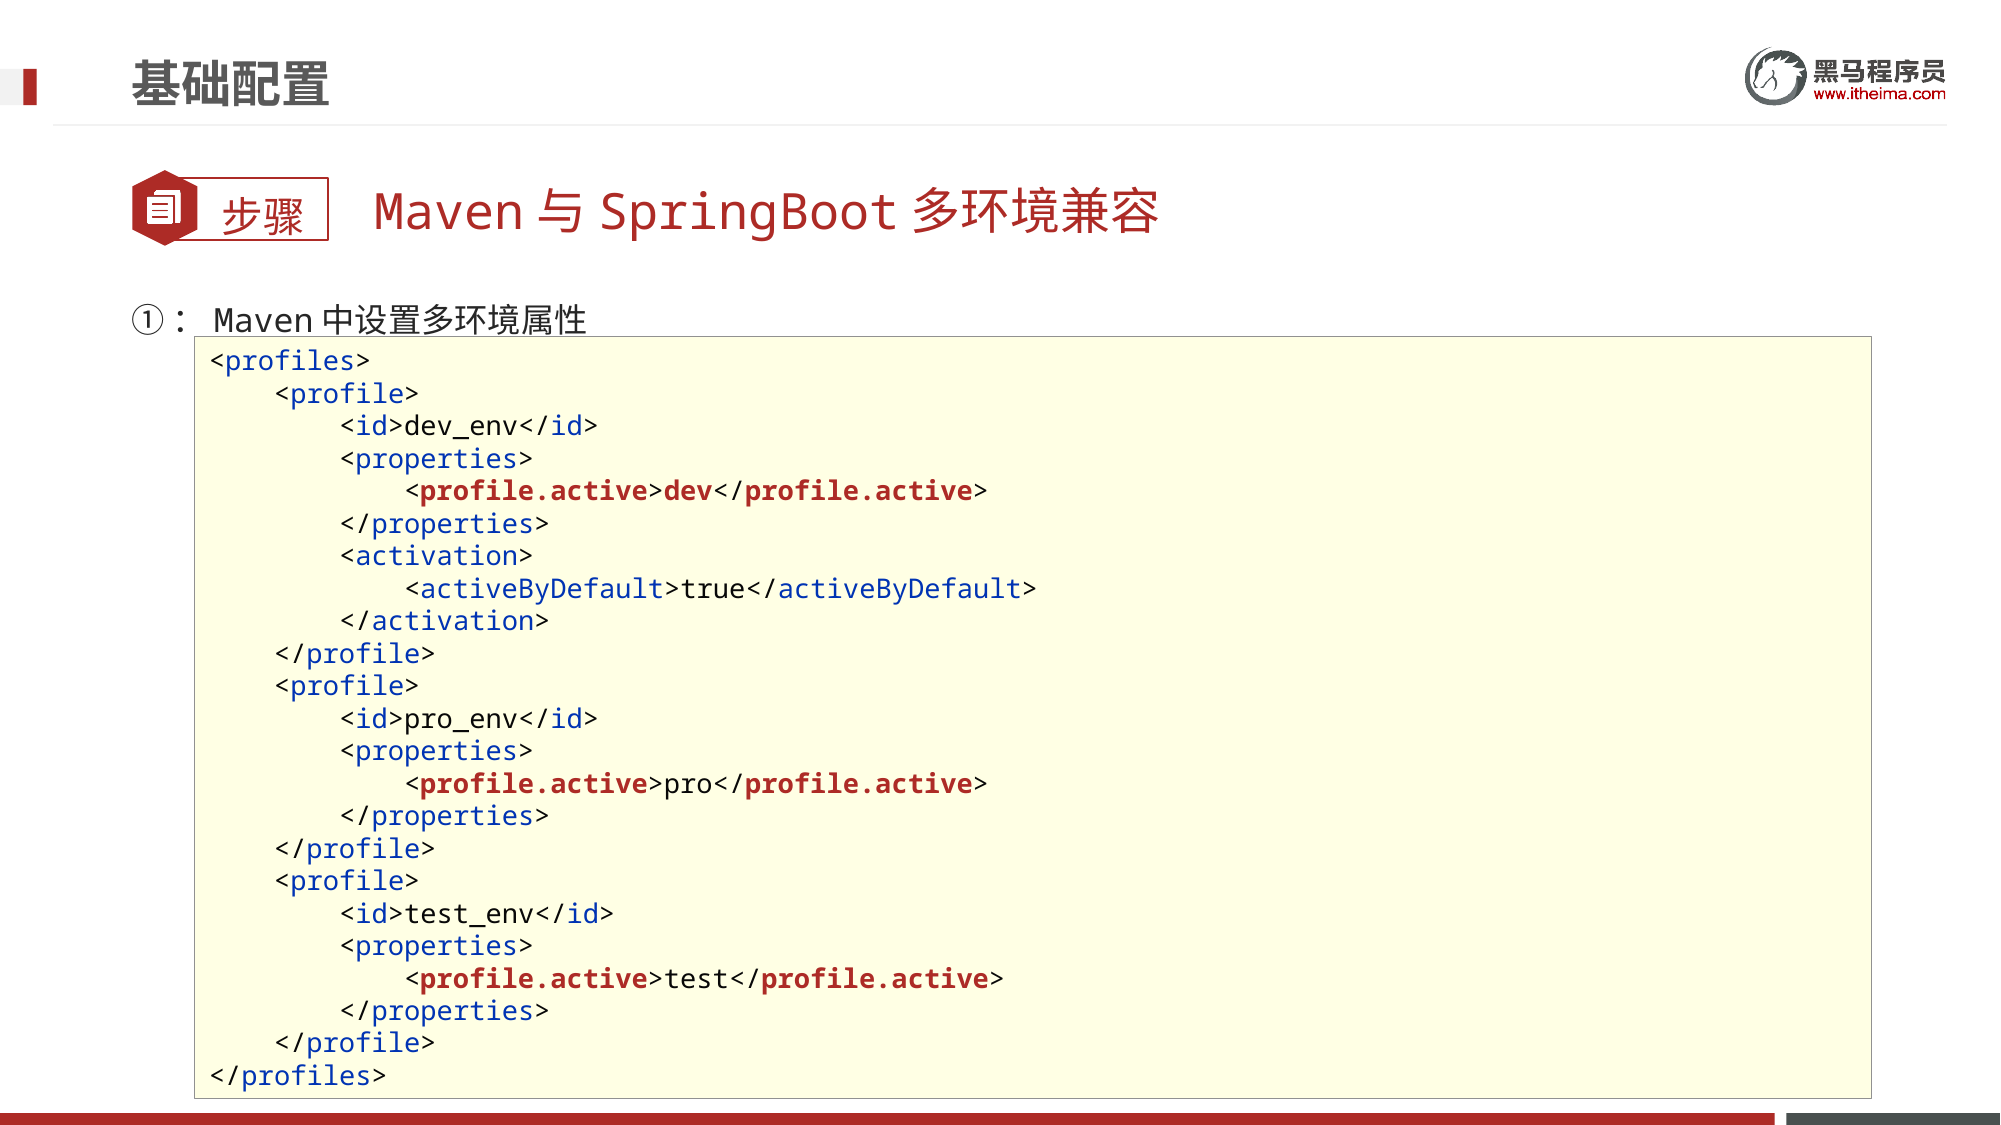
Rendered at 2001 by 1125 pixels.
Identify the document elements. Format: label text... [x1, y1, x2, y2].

list ①：Maven中设置多环境属性 [116, 271, 1629, 396]
title 基础配置 [116, 40, 1556, 125]
list Maven与SpringBoot多环境兼容 [360, 166, 1872, 252]
text_box <profiles> <profile> <id>dev_env</id> <properties> <profile.active>dev</profile.active> </properties> <activation> <activeByDefault>true</activeByDefault> </activation> </profile> <profile> <id>pro_env</id> <properties> <profile.active>pro</profile.active> </properties> </profile> <profile> <id>test_env</id> <properties> <profile.active>test</profile.active> </properties> </profile> </profiles> [194, 336, 1872, 1099]
picture [1744, 46, 1946, 106]
picture [147, 190, 181, 224]
